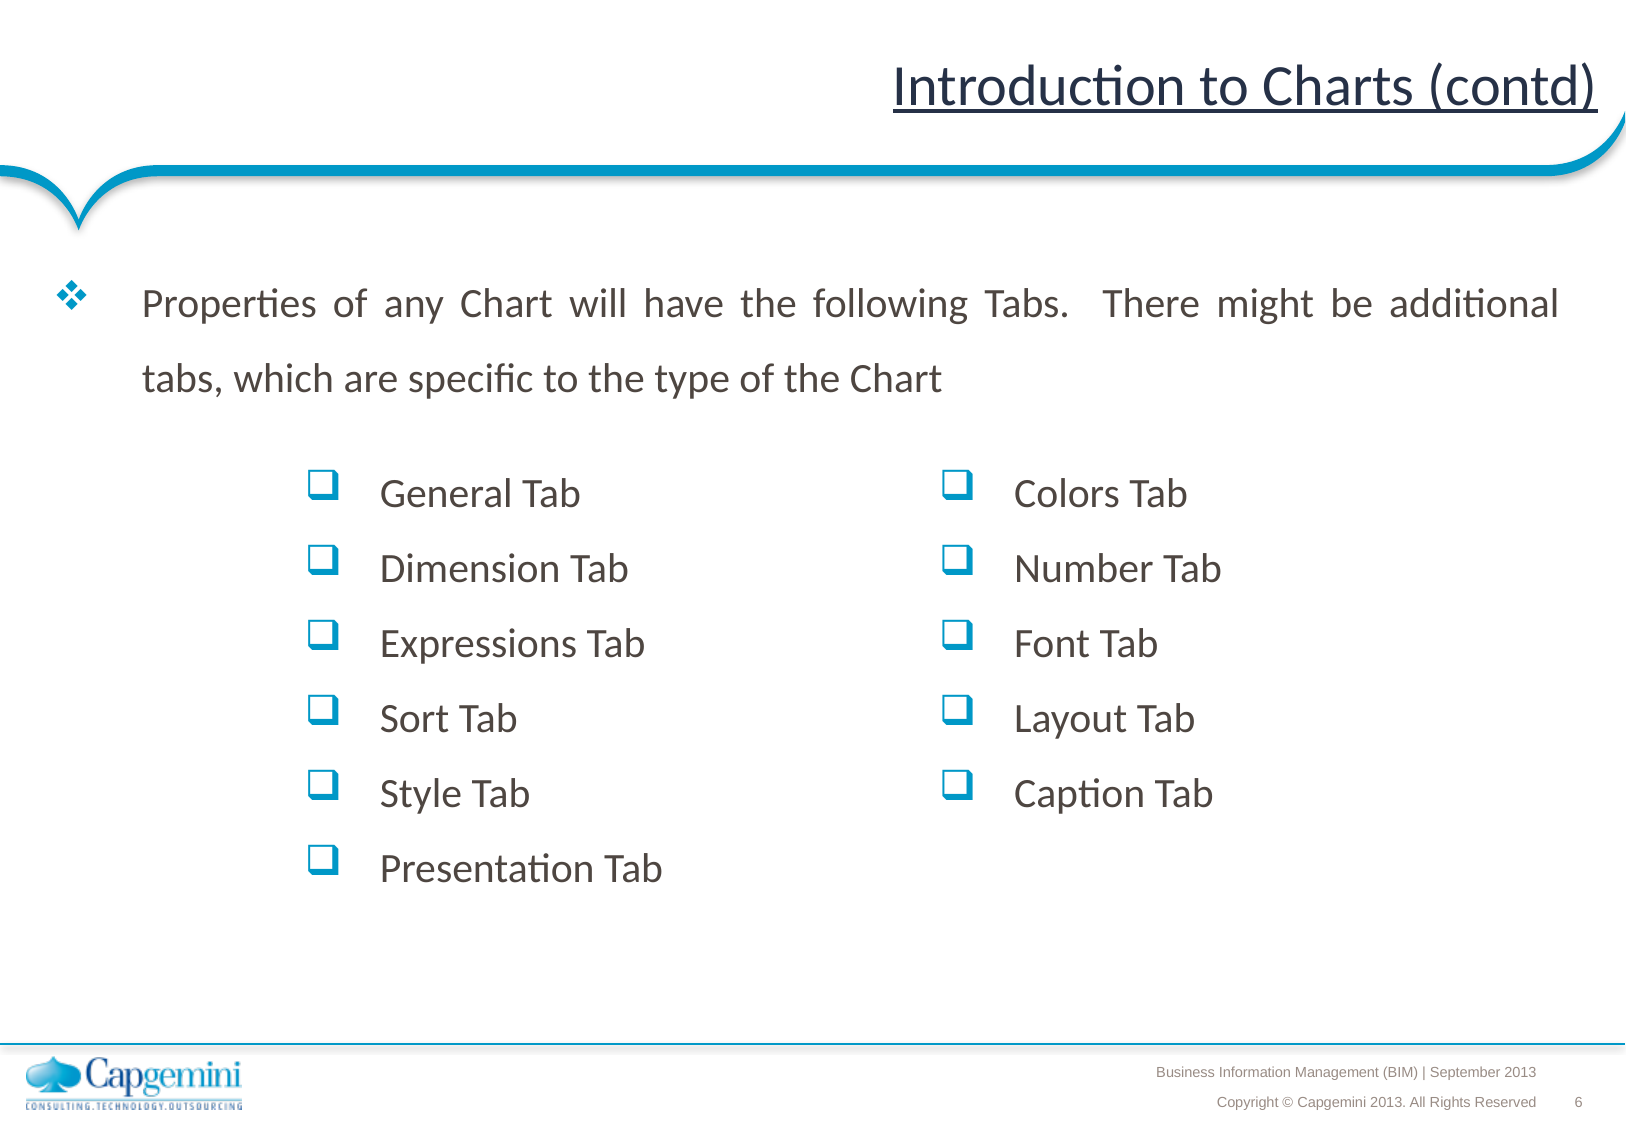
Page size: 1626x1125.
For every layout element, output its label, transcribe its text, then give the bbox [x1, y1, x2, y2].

text_box General Tab Dimension Tab Expressions Tab Sort Tab Style Tab Presentation Tab Colors Tab Number Tab Font Tab Layout Tab Caption Tab [214, 432, 1514, 971]
picture [26, 1056, 242, 1110]
title Introduction to Charts (contd) [0, 0, 1625, 165]
list Properties of any Chart will have the following Tabs. There might be additional tabs, which are specific to the type of the Chart [53, 245, 1566, 1007]
